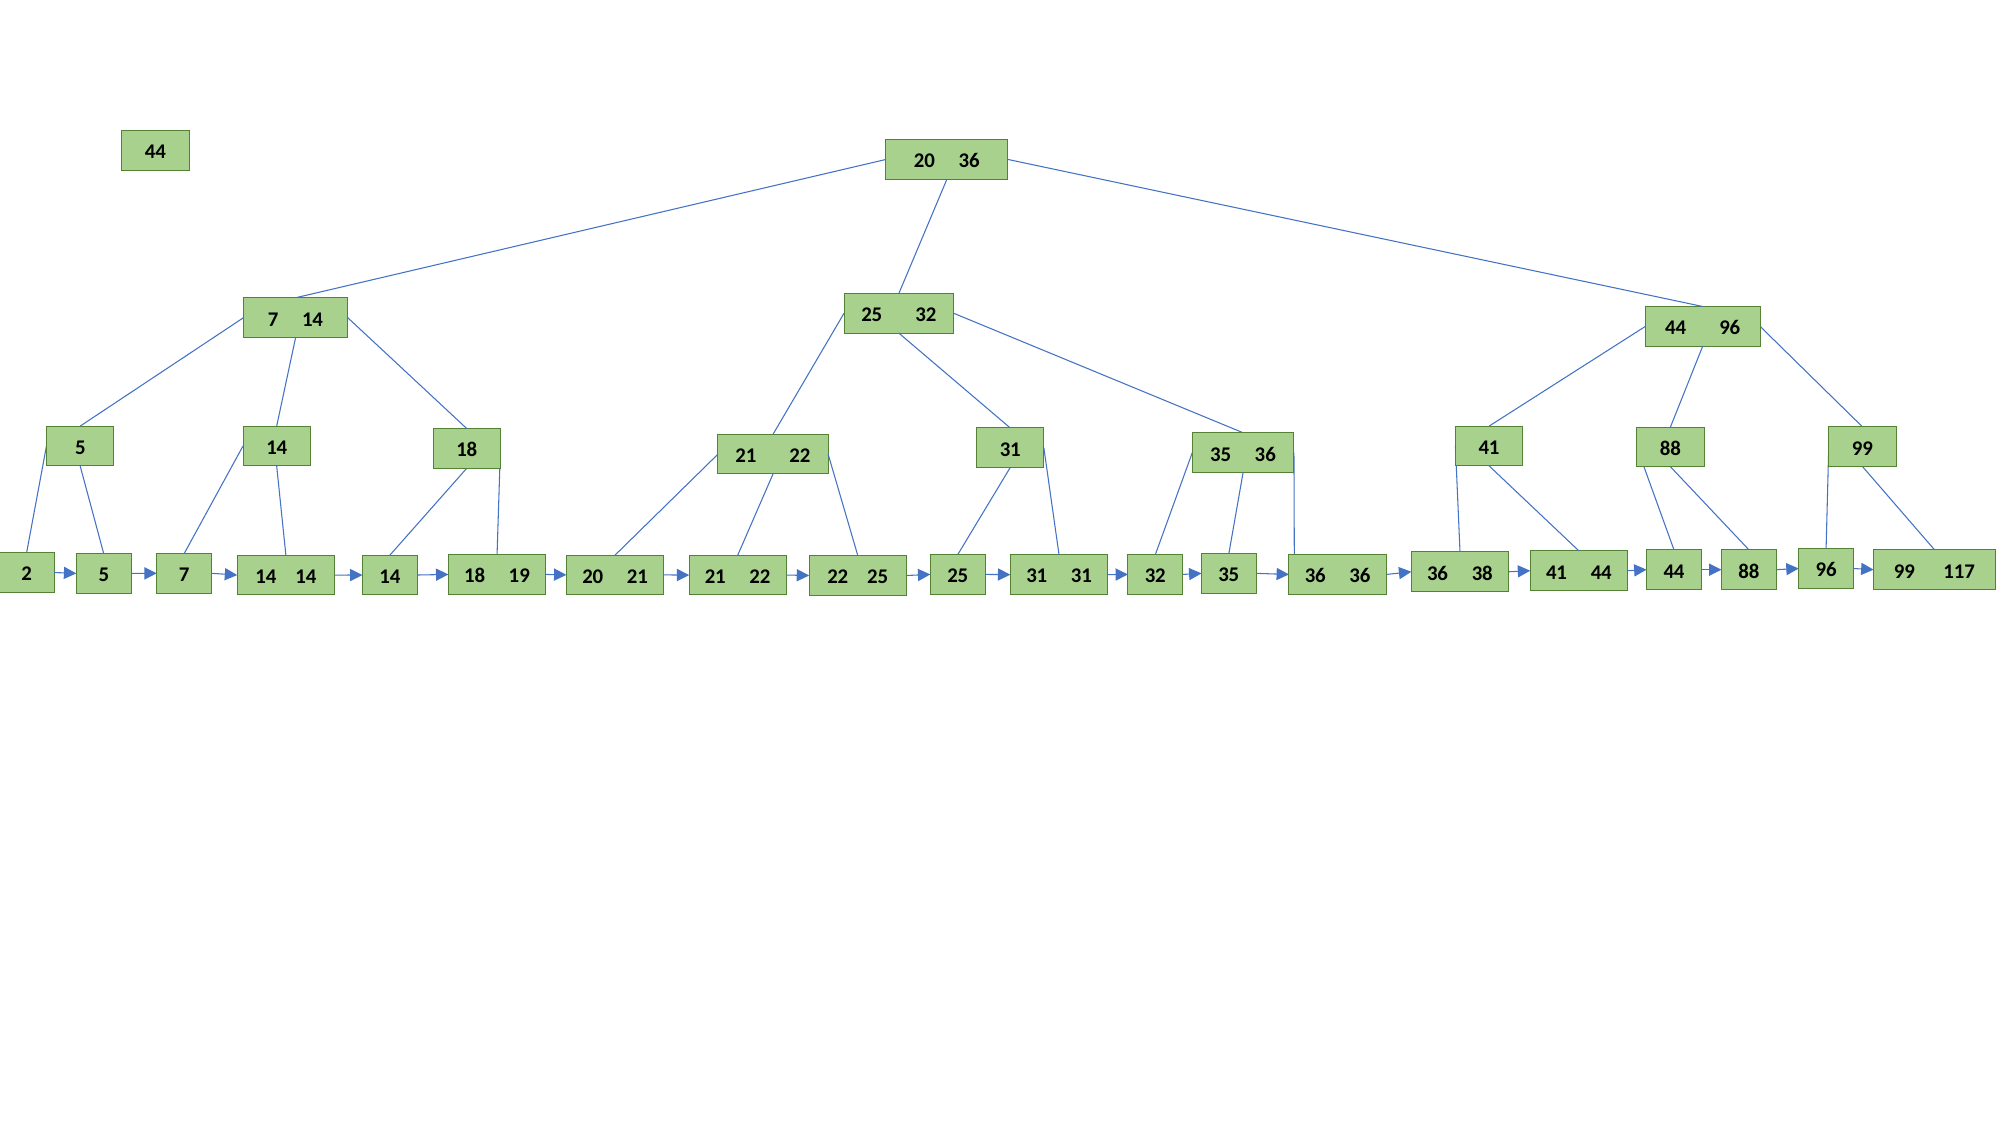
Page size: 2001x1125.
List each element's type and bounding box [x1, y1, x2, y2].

text_box [0, 139, 1996, 596]
text_box [121, 130, 190, 171]
